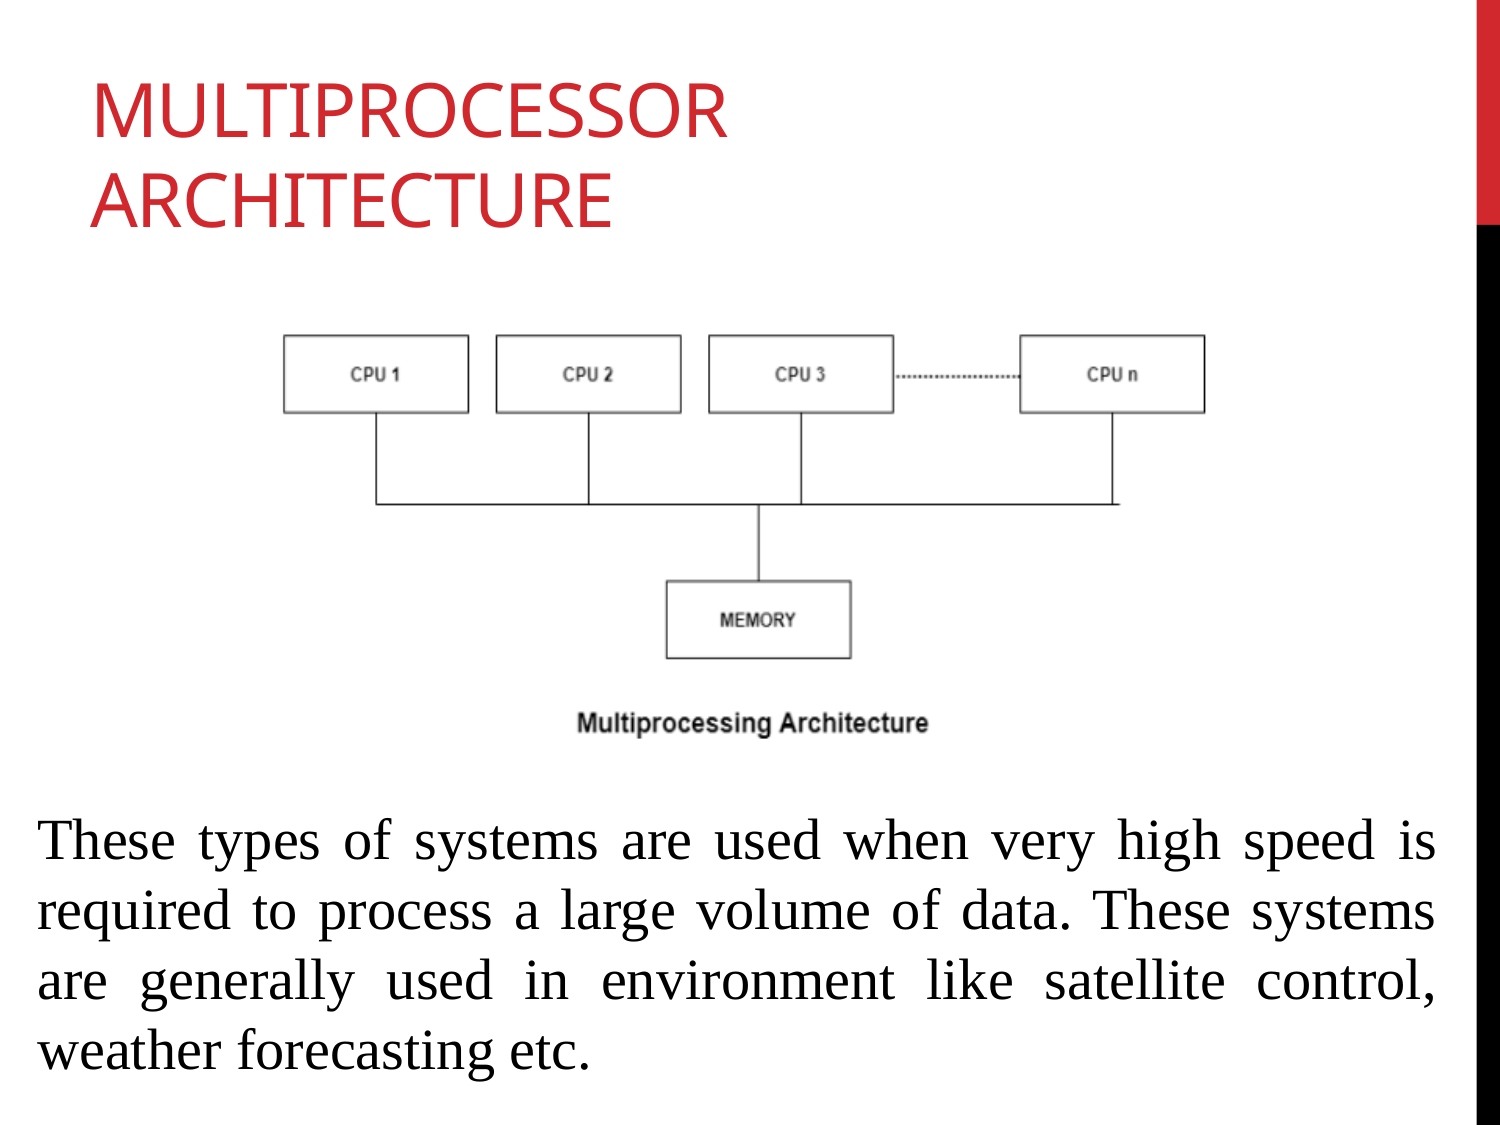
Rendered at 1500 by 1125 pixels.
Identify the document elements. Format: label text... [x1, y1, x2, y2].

title Multiprocessor Architecture [75, 25, 1025, 250]
text_box These types of systems are used when very high speed is required to process a large volume of data. These systems are generally used in environment like satellite control, weather forecasting etc. [37, 801, 1438, 1082]
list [209, 274, 1291, 788]
